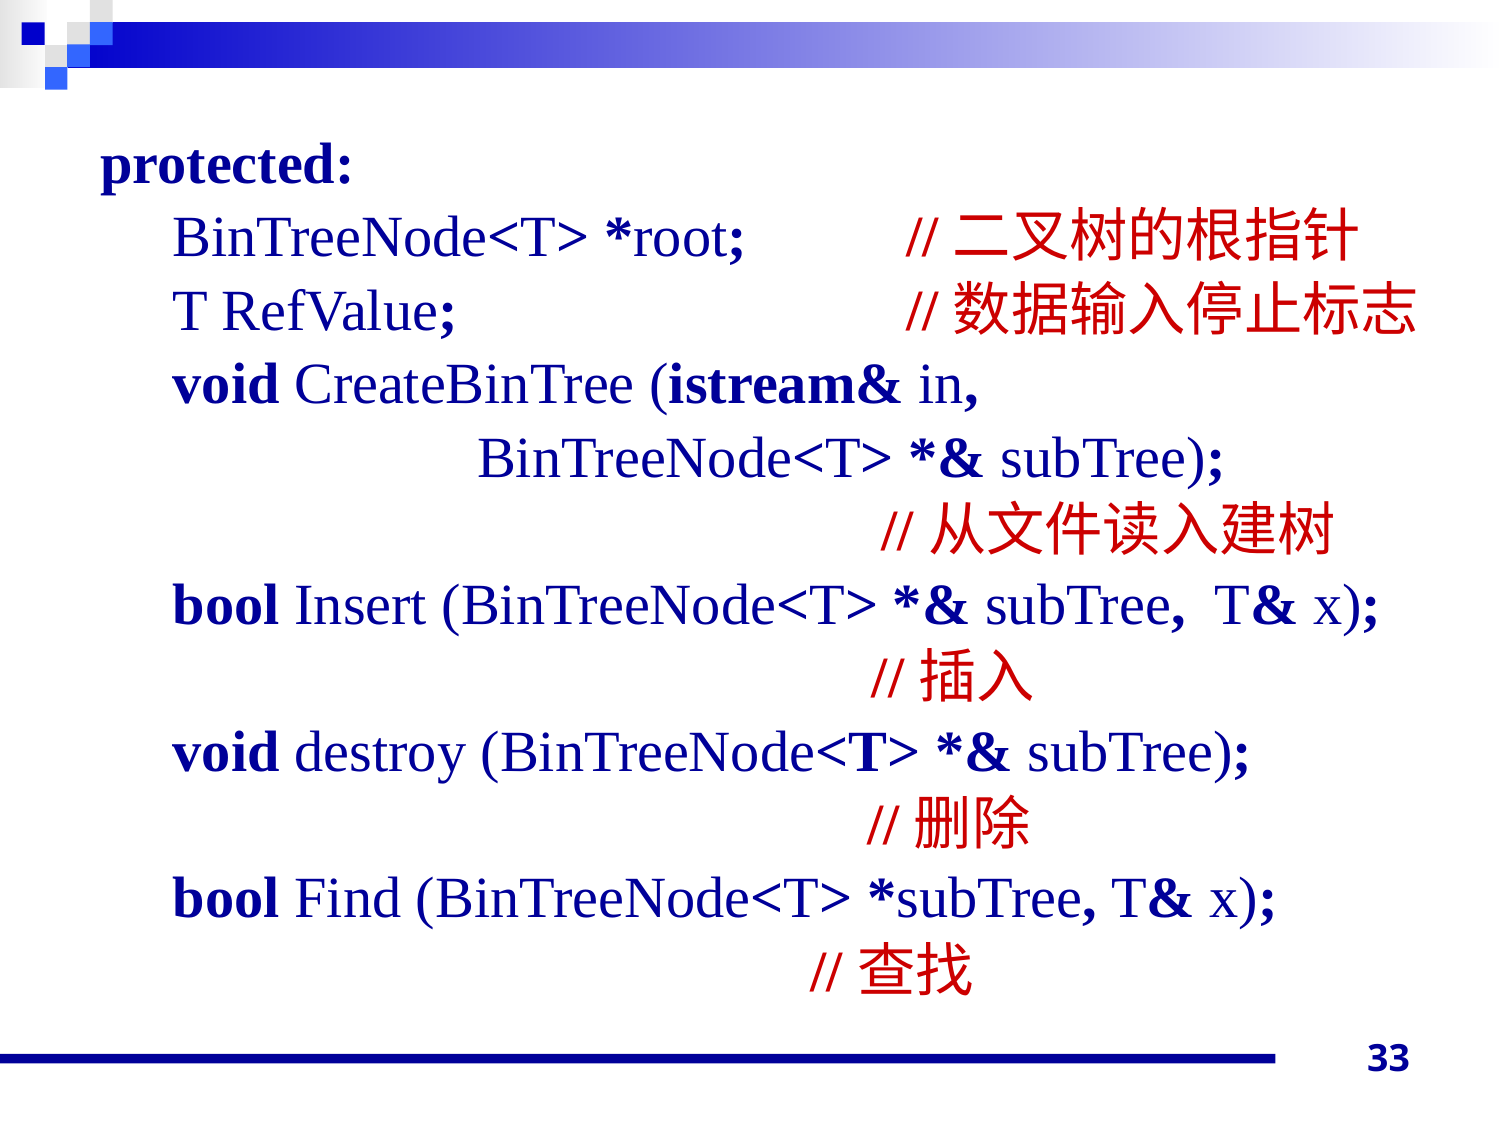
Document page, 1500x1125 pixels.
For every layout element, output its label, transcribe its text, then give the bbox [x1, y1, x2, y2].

text_box J [694, 22, 698, 67]
list protected: BinTreeNode<T> *root; //二叉树的根指针 T RefValue; //数据输入停止标志 void CreateBinTree (istream& in, BinTreeNode<T> *& subTree); //从文件读入建树 bool Insert (BinTreeNode<T> *& subTree, T& x); //插入 void destroy (BinTreeNode<T> *& subTree); //删除 bool Find (BinTreeNode<T> *subTree, T& x); //查找 [85, 114, 1436, 1059]
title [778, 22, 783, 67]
text_box  1 B 0 [666, 22, 670, 67]
slide_number 33 [1074, 1059, 1425, 1093]
